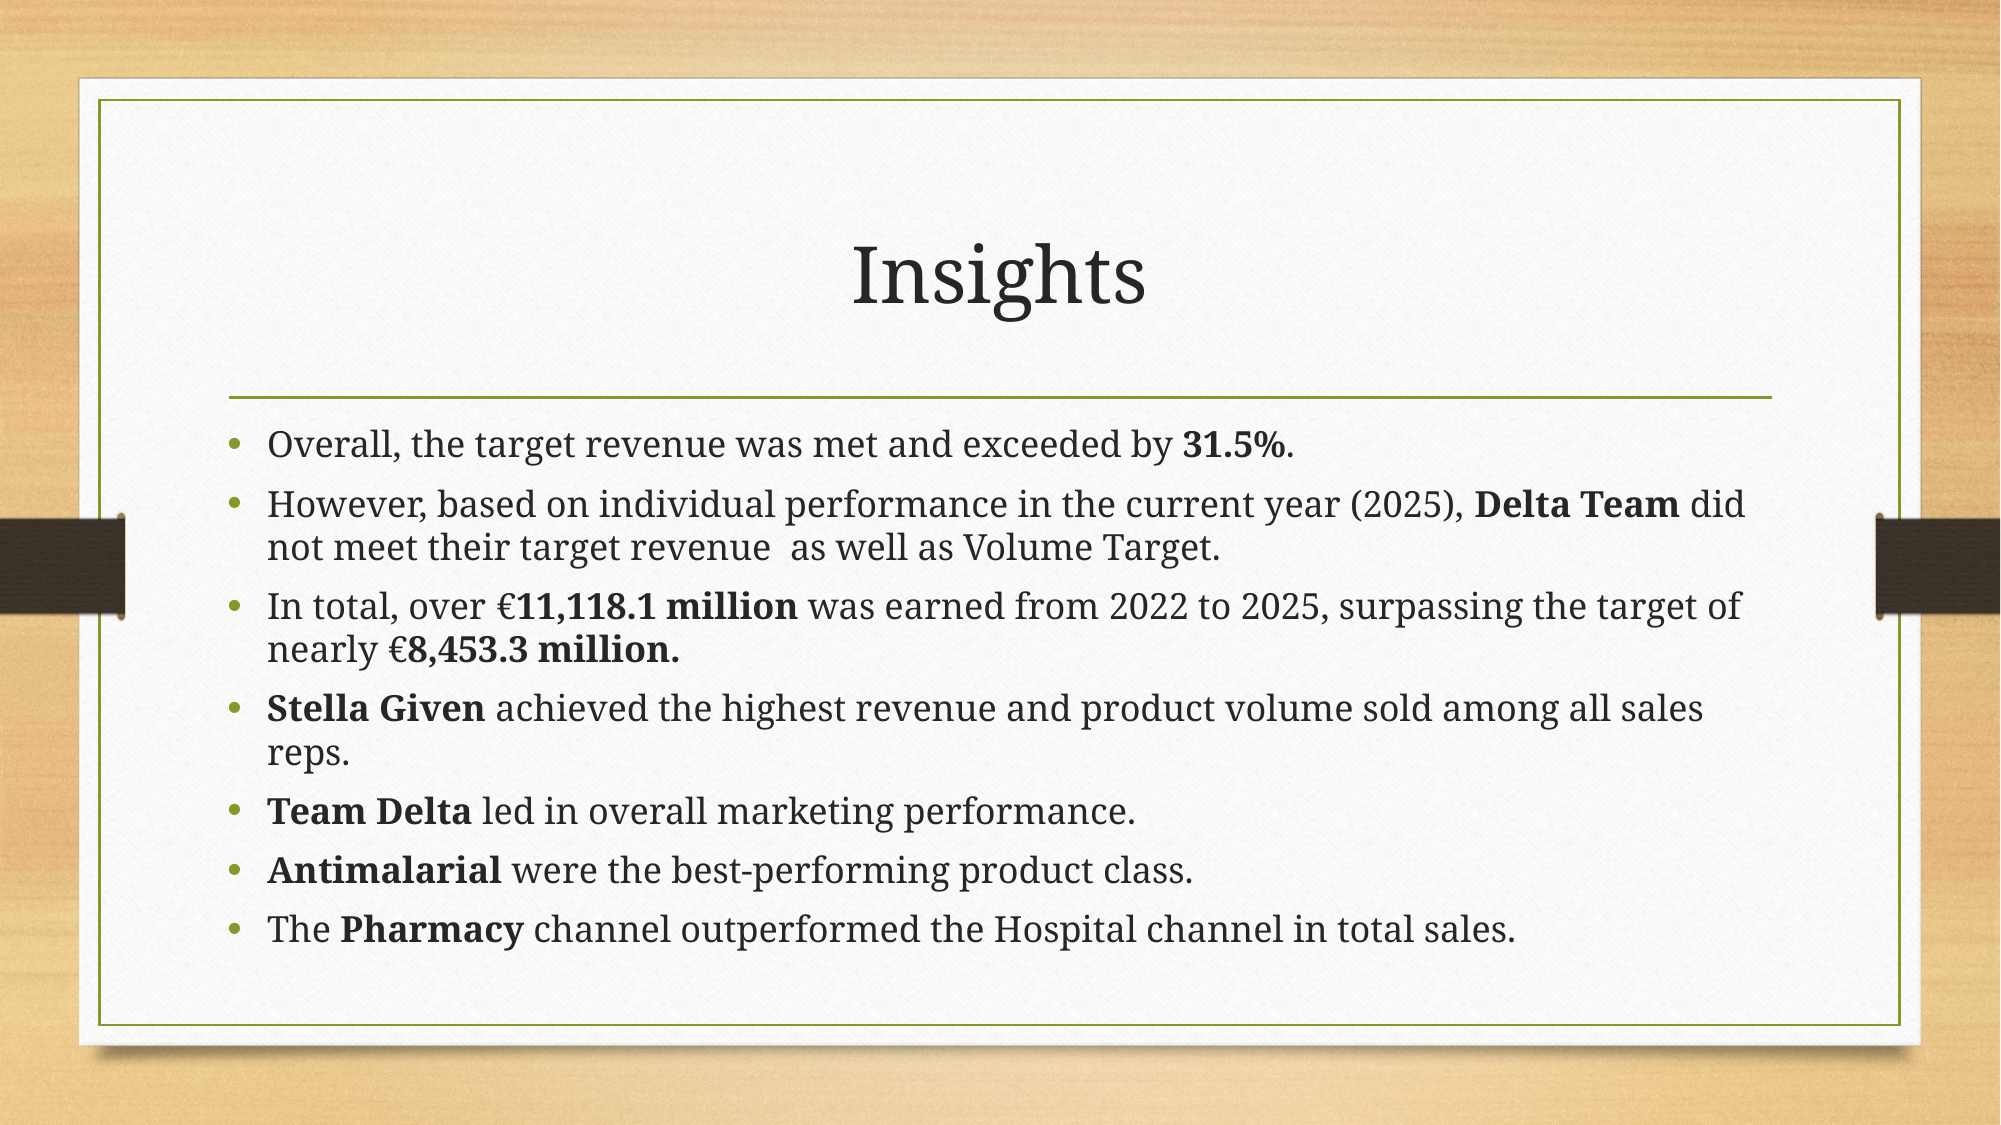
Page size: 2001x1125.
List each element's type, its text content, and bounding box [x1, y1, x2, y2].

title Insights [212, 217, 1788, 328]
list Overall, the target revenue was met and exceeded by 31.5%. However, based on individual performance in the current year (2025), Delta Team did not meet their target revenue as well as Volume Target. In total, over €11,118.1 million was earned from 2022 to 2025, surpassing the target of nearly €8,453.3 million. Stella Given achieved the highest revenue and product volume sold among all sales reps. Team Delta led in overall marketing performance. Antimalarial were the best-performing product class. The Pharmacy channel outperformed the Hospital channel in total sales. [212, 414, 1788, 964]
picture [0, 0, 2001, 1125]
